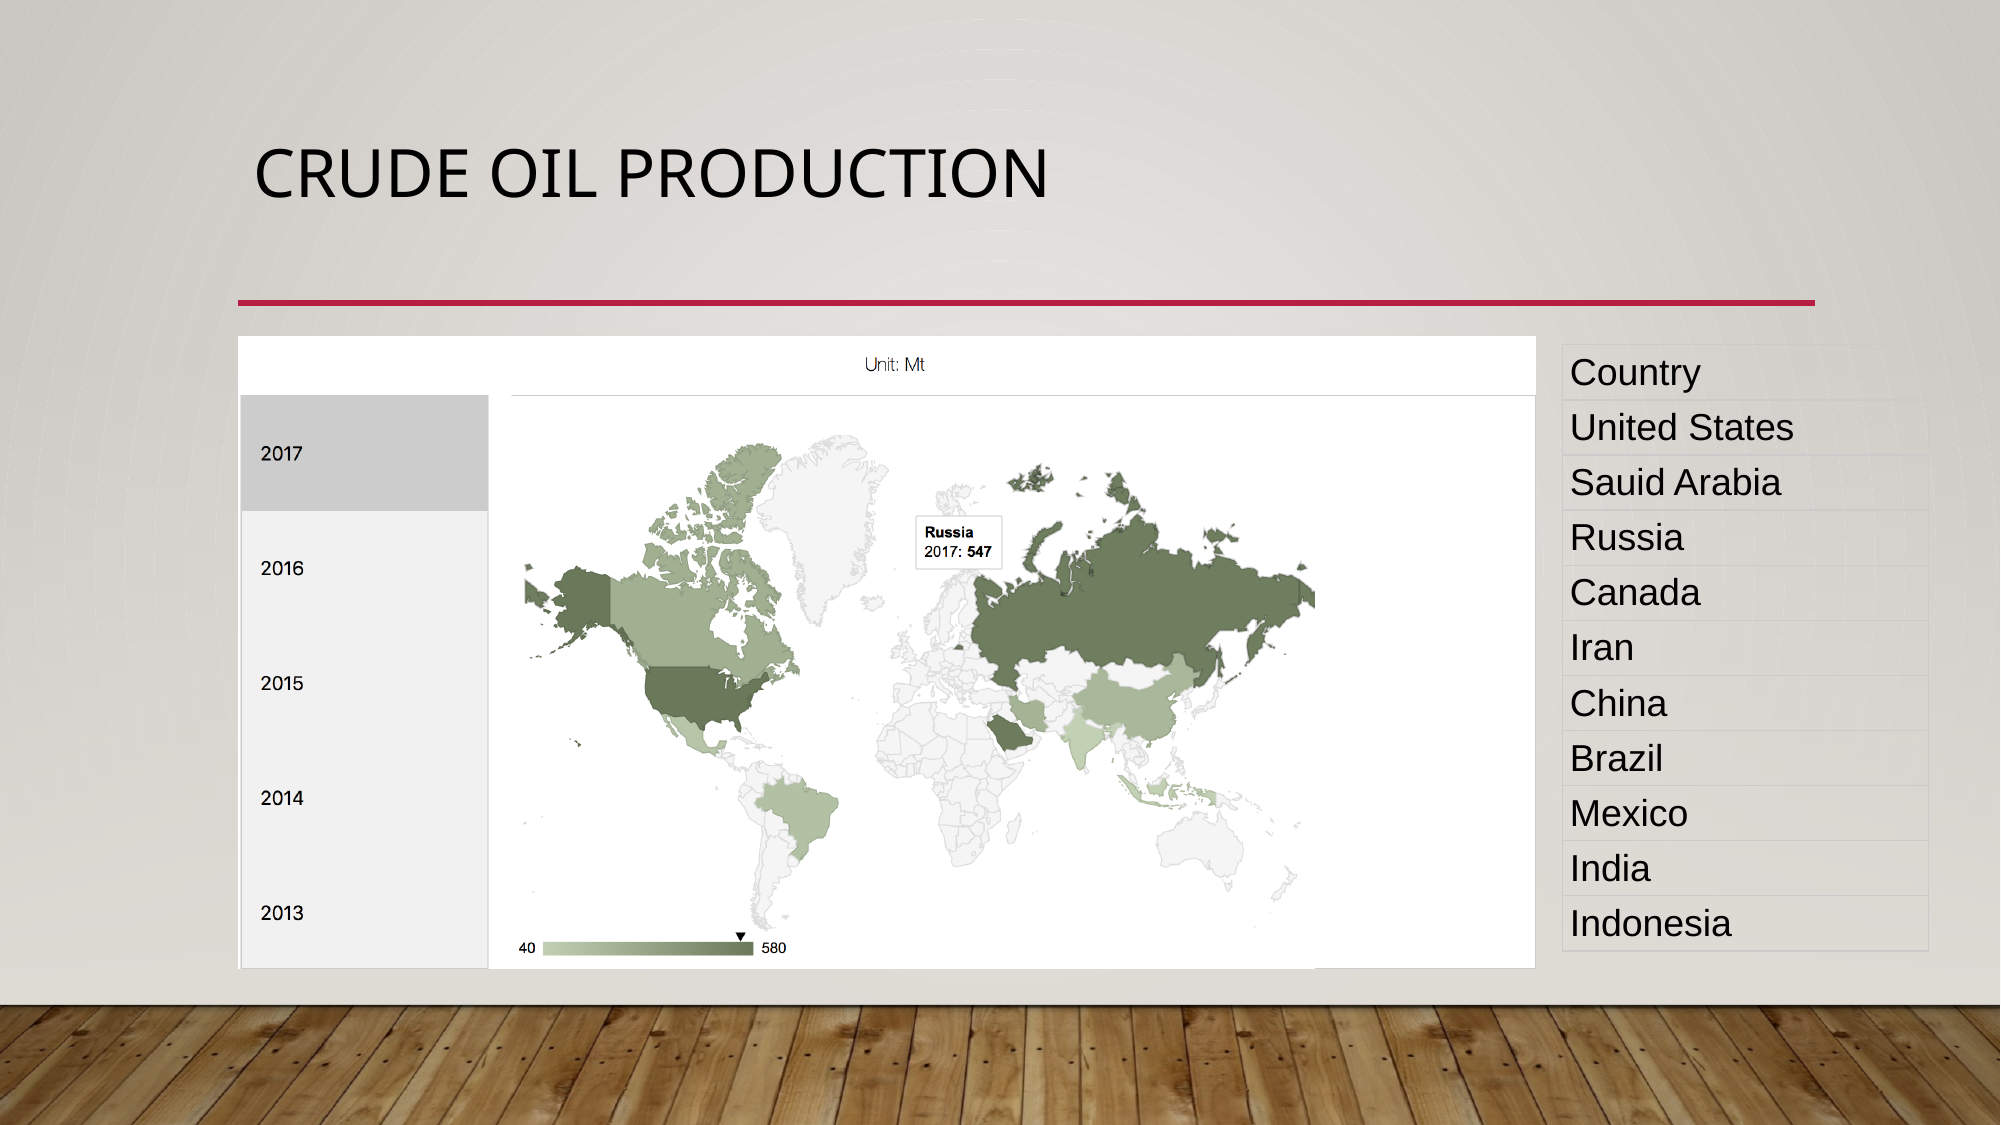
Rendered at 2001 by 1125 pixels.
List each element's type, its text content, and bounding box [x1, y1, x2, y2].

table_cell Indonesia [1563, 896, 1928, 950]
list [237, 335, 1536, 969]
title Crude oil production [238, 131, 1814, 305]
table_cell Iran [1563, 621, 1928, 675]
table_cell Canada [1563, 566, 1928, 620]
table_header Country [1563, 345, 1928, 399]
table_cell China [1563, 676, 1928, 730]
table_cell Brazil [1563, 731, 1928, 785]
table_cell Mexico [1563, 786, 1928, 840]
picture [0, 1005, 2000, 1125]
table_cell Sauid Arabia [1563, 456, 1928, 509]
table_cell India [1563, 841, 1928, 895]
table_cell United States [1563, 401, 1928, 454]
table_cell Russia [1563, 511, 1928, 565]
